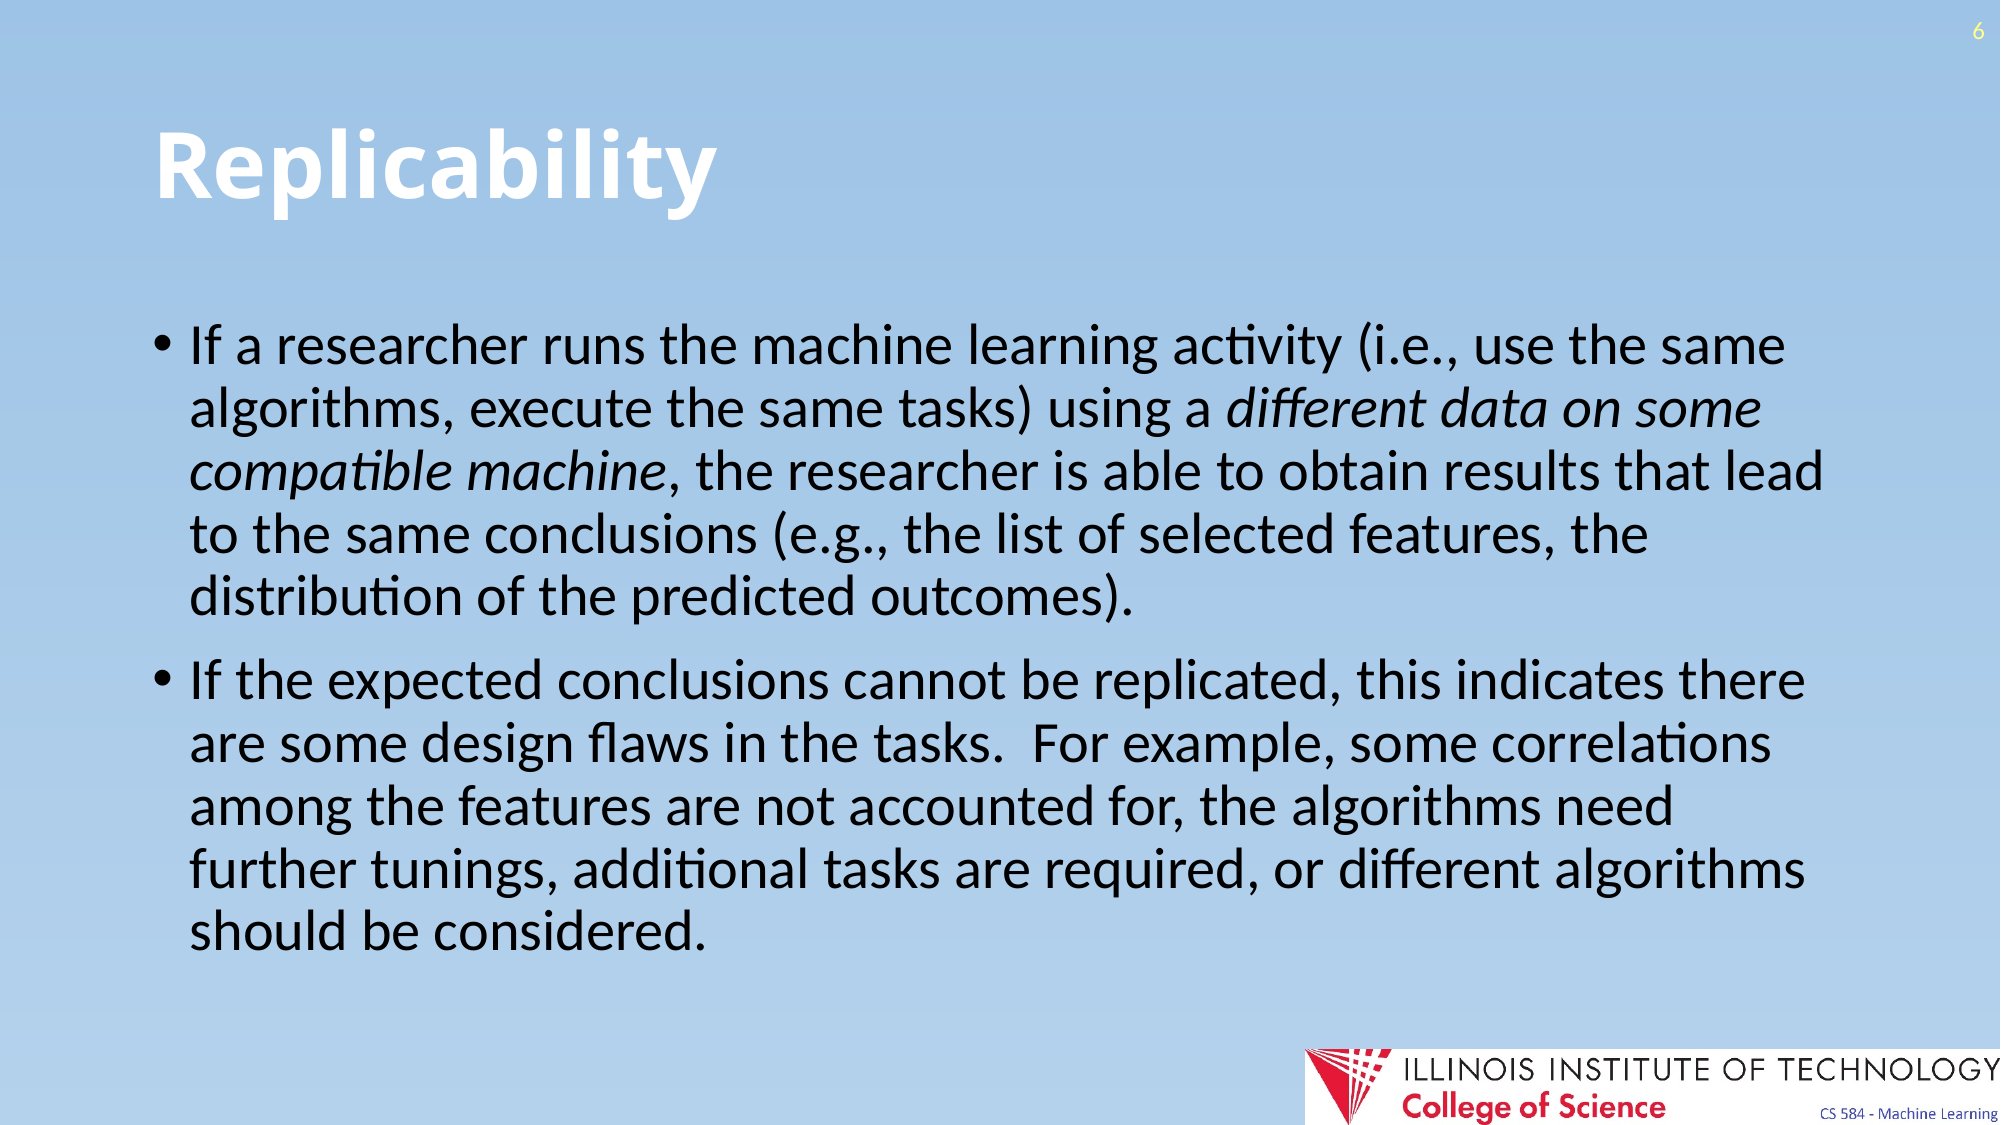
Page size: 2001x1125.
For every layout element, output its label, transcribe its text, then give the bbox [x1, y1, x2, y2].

title Replicability [137, 59, 1863, 278]
list If a researcher runs the machine learning activity (i.e., use the same algorithms, execute the same tasks) using a different data on some compatible machine, the researcher is able to obtain results that lead to the same conclusions (e.g., the list of selected features, the distribution of the predicted outcomes). If the expected conclusions cannot be replicated, this indicates there are some design flaws in the tasks. For example, some correlations among the features are not accounted for, the algorithms need further tunings, additional tasks are required, or different algorithms should be considered. [137, 306, 1863, 1021]
slide_number 6 [1550, 0, 2000, 60]
picture [1305, 1049, 2000, 1125]
